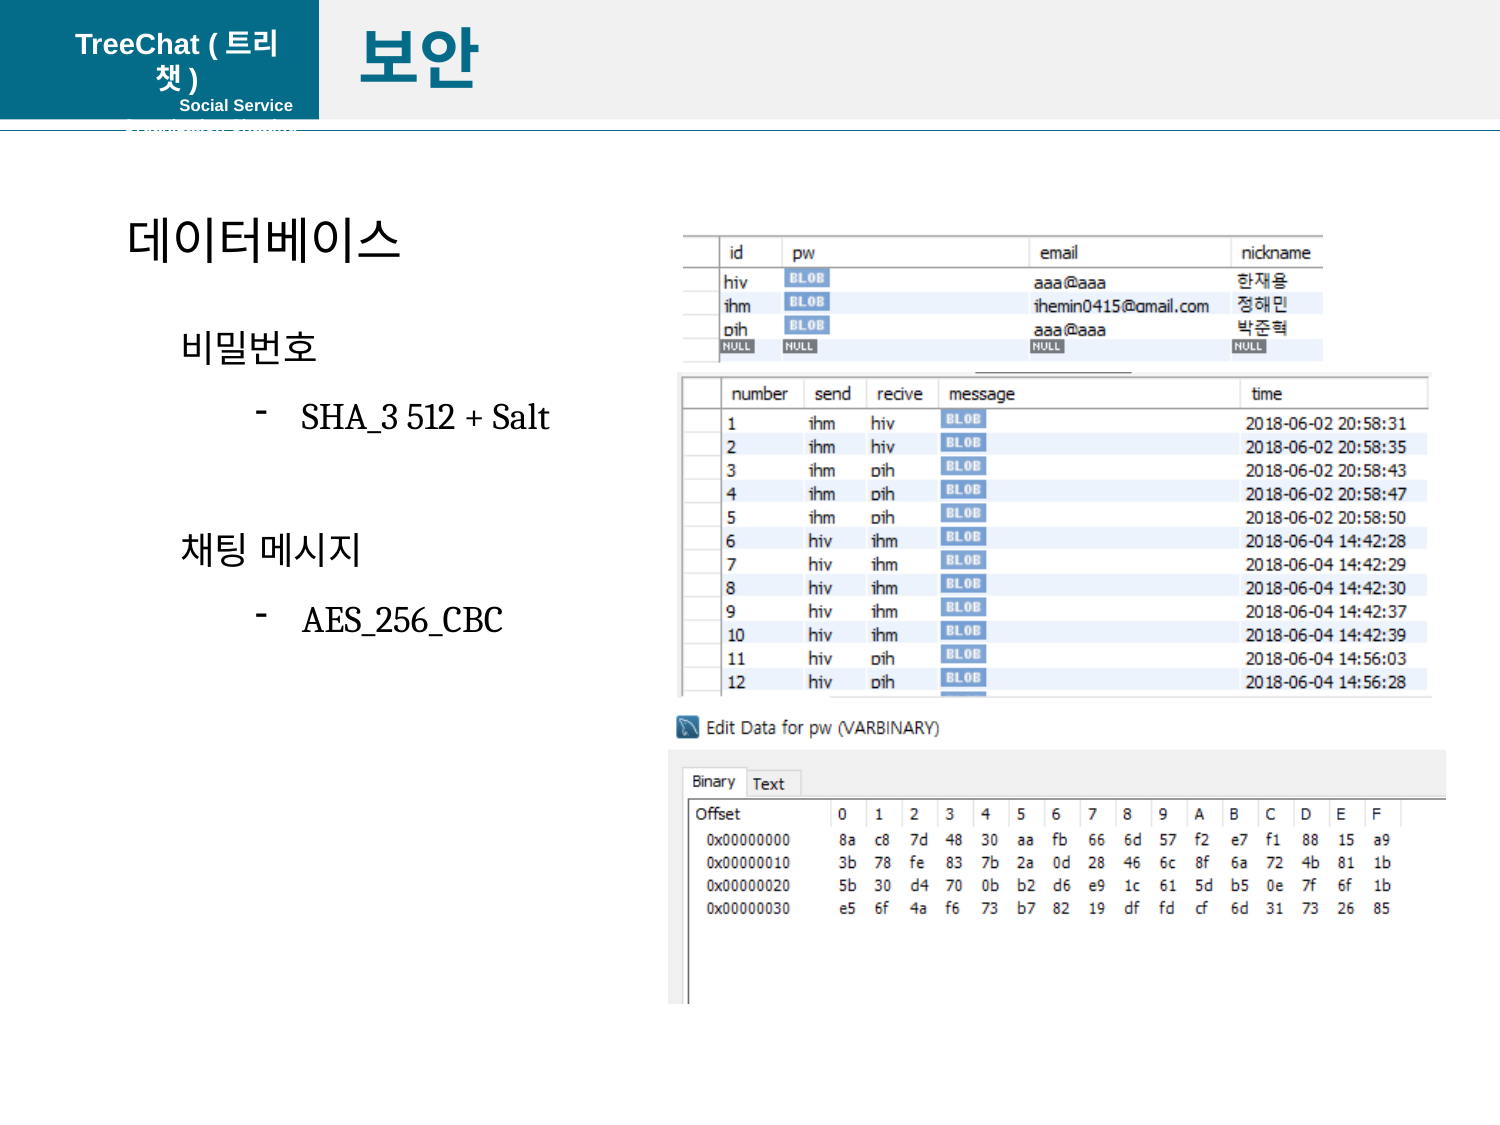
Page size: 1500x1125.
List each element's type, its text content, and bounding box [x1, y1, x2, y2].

picture [677, 234, 1432, 698]
text_box 비밀번호 SHA_3 512 + Salt 채팅 메시지 AES_256_CBC [165, 294, 683, 647]
text_box TreeChat (트리챗) Social Service Organization Chatting [41, 17, 313, 143]
picture [668, 710, 1446, 1004]
text_box 데이터베이스 [112, 202, 497, 277]
text_box 보안 [346, 19, 1004, 105]
